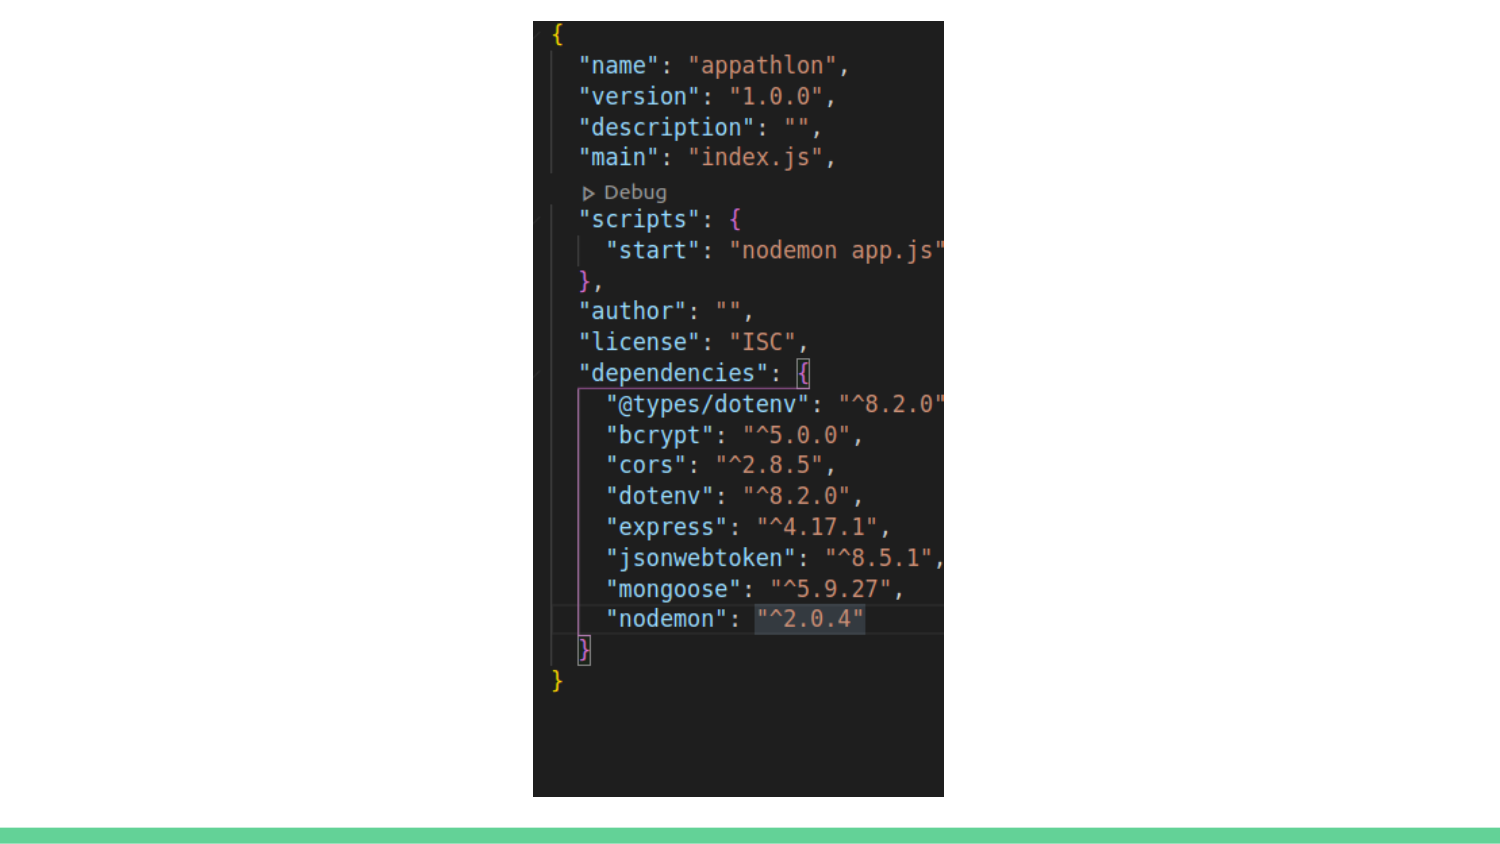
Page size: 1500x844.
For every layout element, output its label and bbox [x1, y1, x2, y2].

picture [533, 21, 944, 797]
